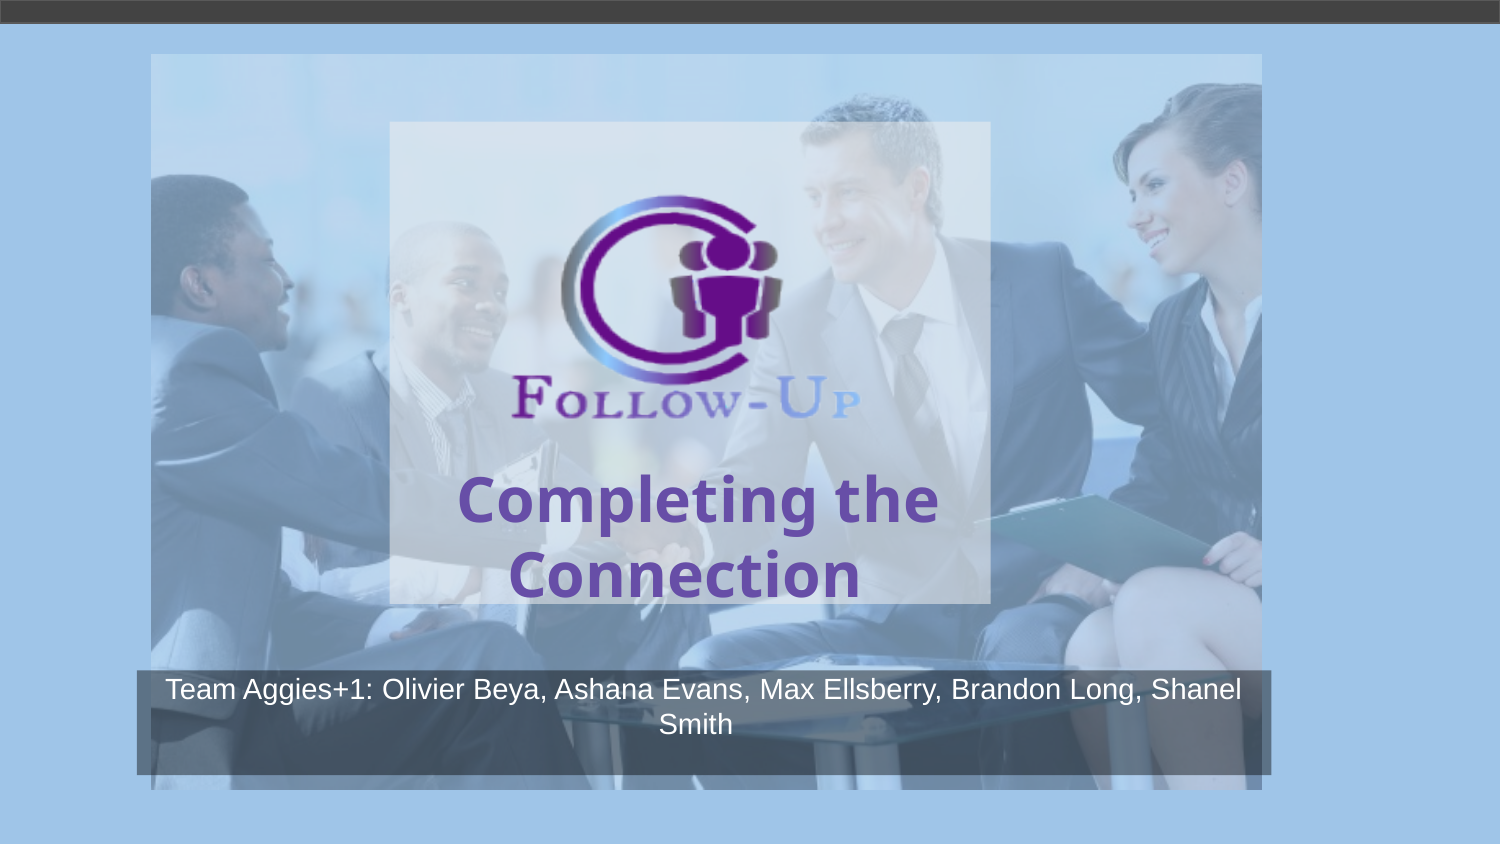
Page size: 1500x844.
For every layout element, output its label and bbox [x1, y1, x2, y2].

text_box [1268, 670, 1272, 776]
text_box [136, 670, 146, 776]
picture [151, 54, 1263, 790]
